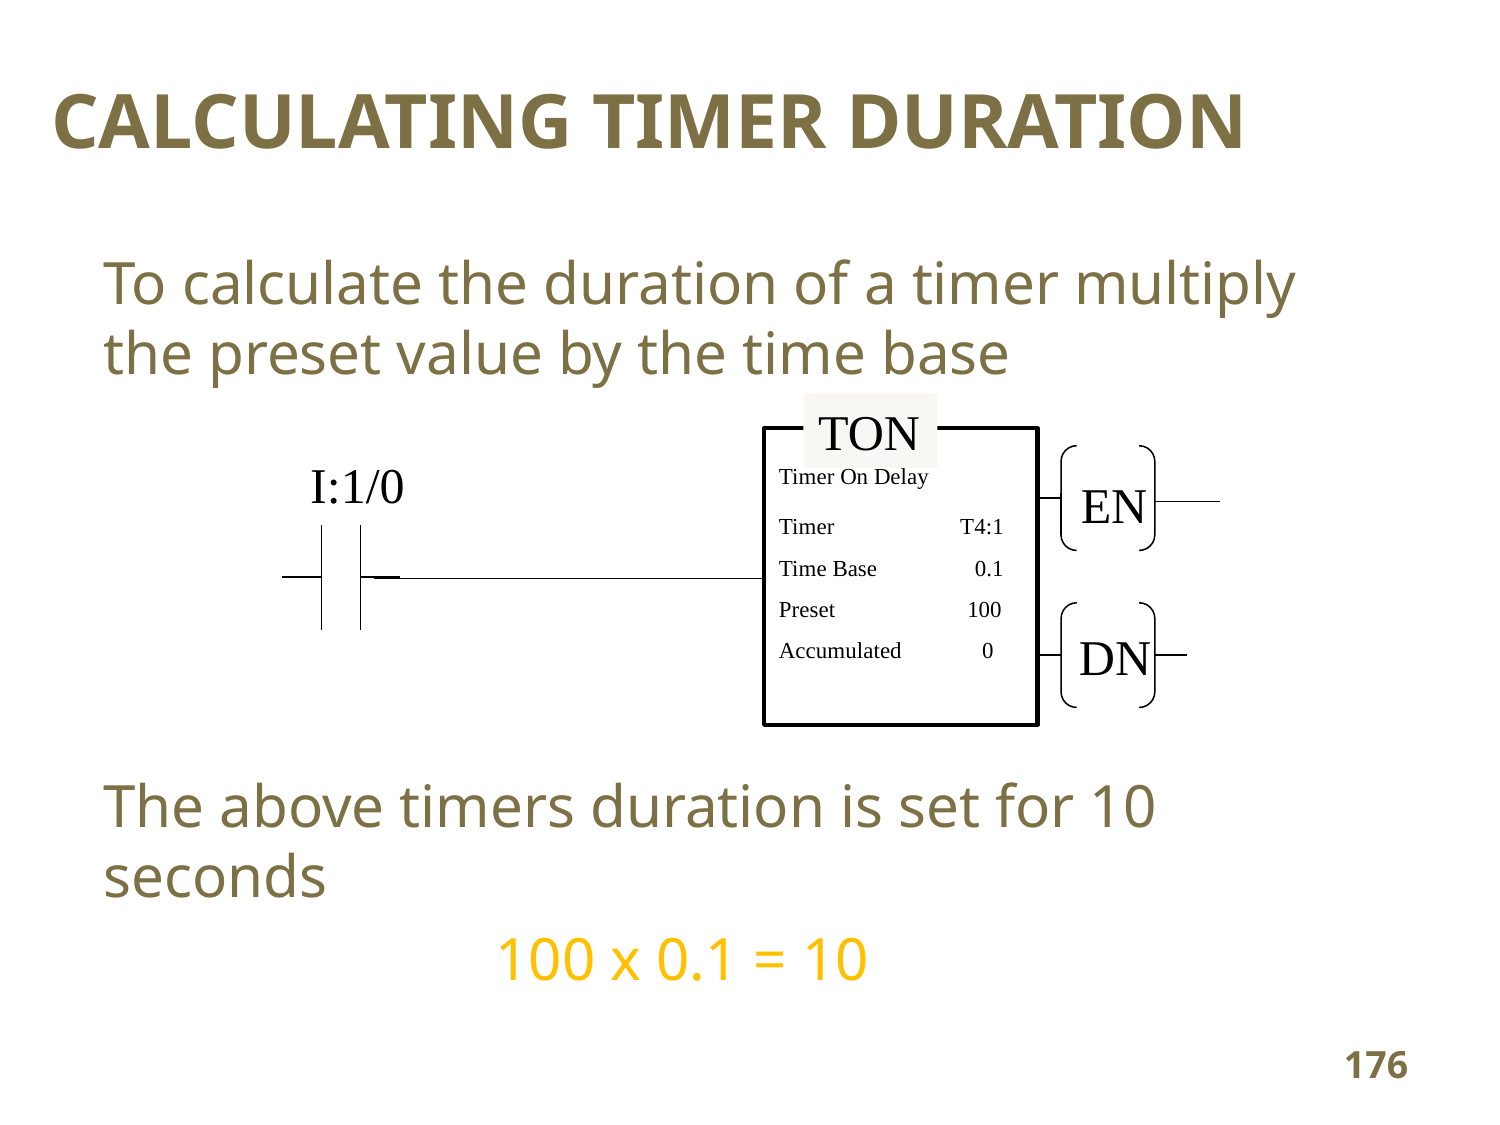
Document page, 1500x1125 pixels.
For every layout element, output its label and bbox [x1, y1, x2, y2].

text_box [89, 393, 1403, 999]
text_box [90, 239, 1403, 392]
text_box [37, 62, 1418, 175]
slide_number [1330, 1051, 1490, 1098]
